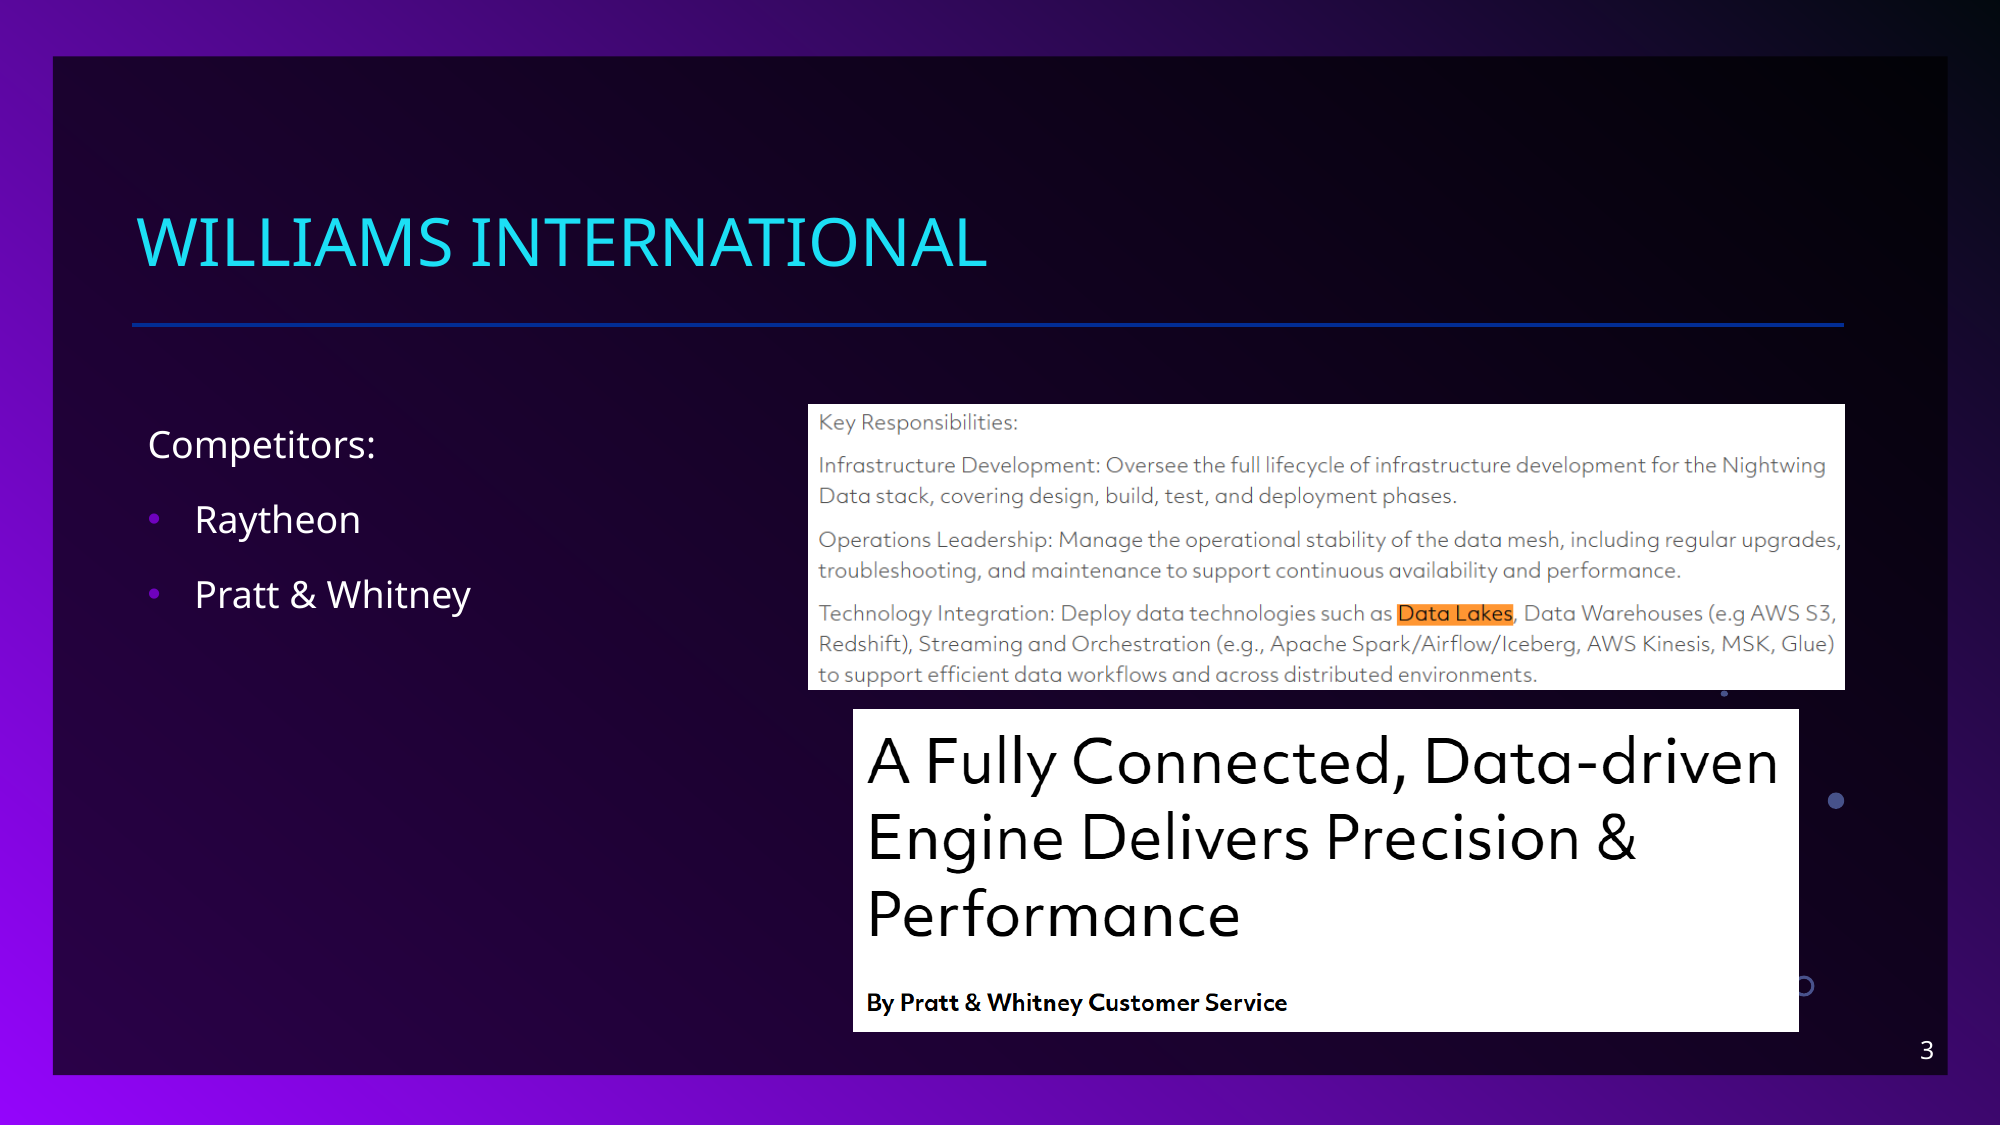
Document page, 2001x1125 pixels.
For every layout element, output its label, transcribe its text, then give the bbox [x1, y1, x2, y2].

list Competitors: Raytheon Pratt & Whitney [132, 404, 752, 1016]
picture [853, 709, 1799, 1032]
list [808, 404, 1845, 690]
title Williams international [121, 70, 1845, 289]
slide_number 3 [1499, 1021, 1950, 1082]
